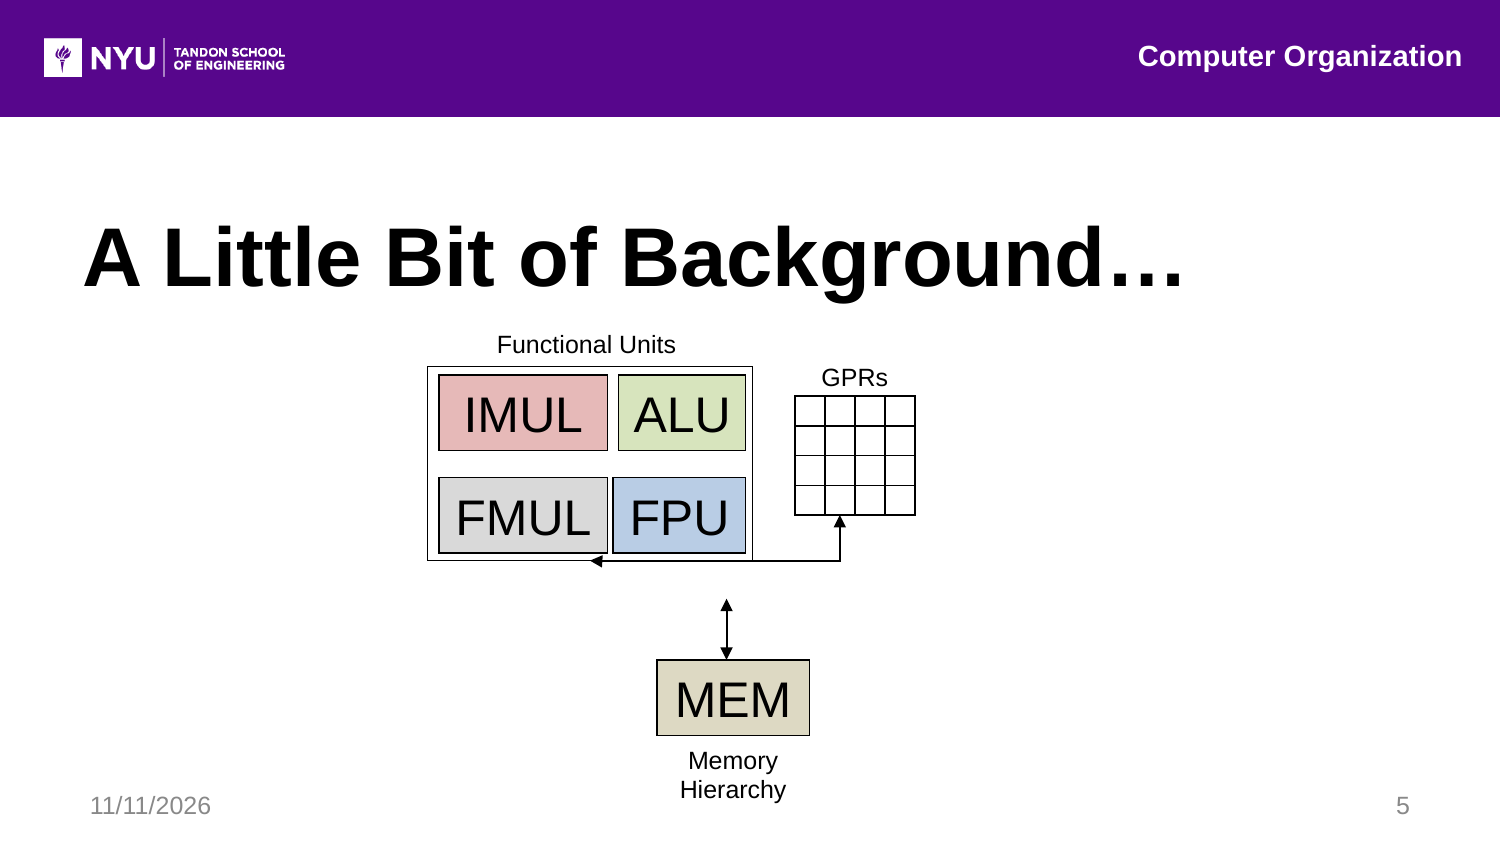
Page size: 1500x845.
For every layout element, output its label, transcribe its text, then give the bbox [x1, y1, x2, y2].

text_box Computer Organization [1013, 37, 1463, 81]
text_box Functional Units [427, 320, 746, 354]
text_box 5 [1074, 782, 1425, 828]
picture [44, 38, 285, 77]
text_box 7/20/2016 [75, 782, 425, 828]
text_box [427, 354, 915, 812]
text_box A Little Bit of Background… [82, 203, 1447, 300]
